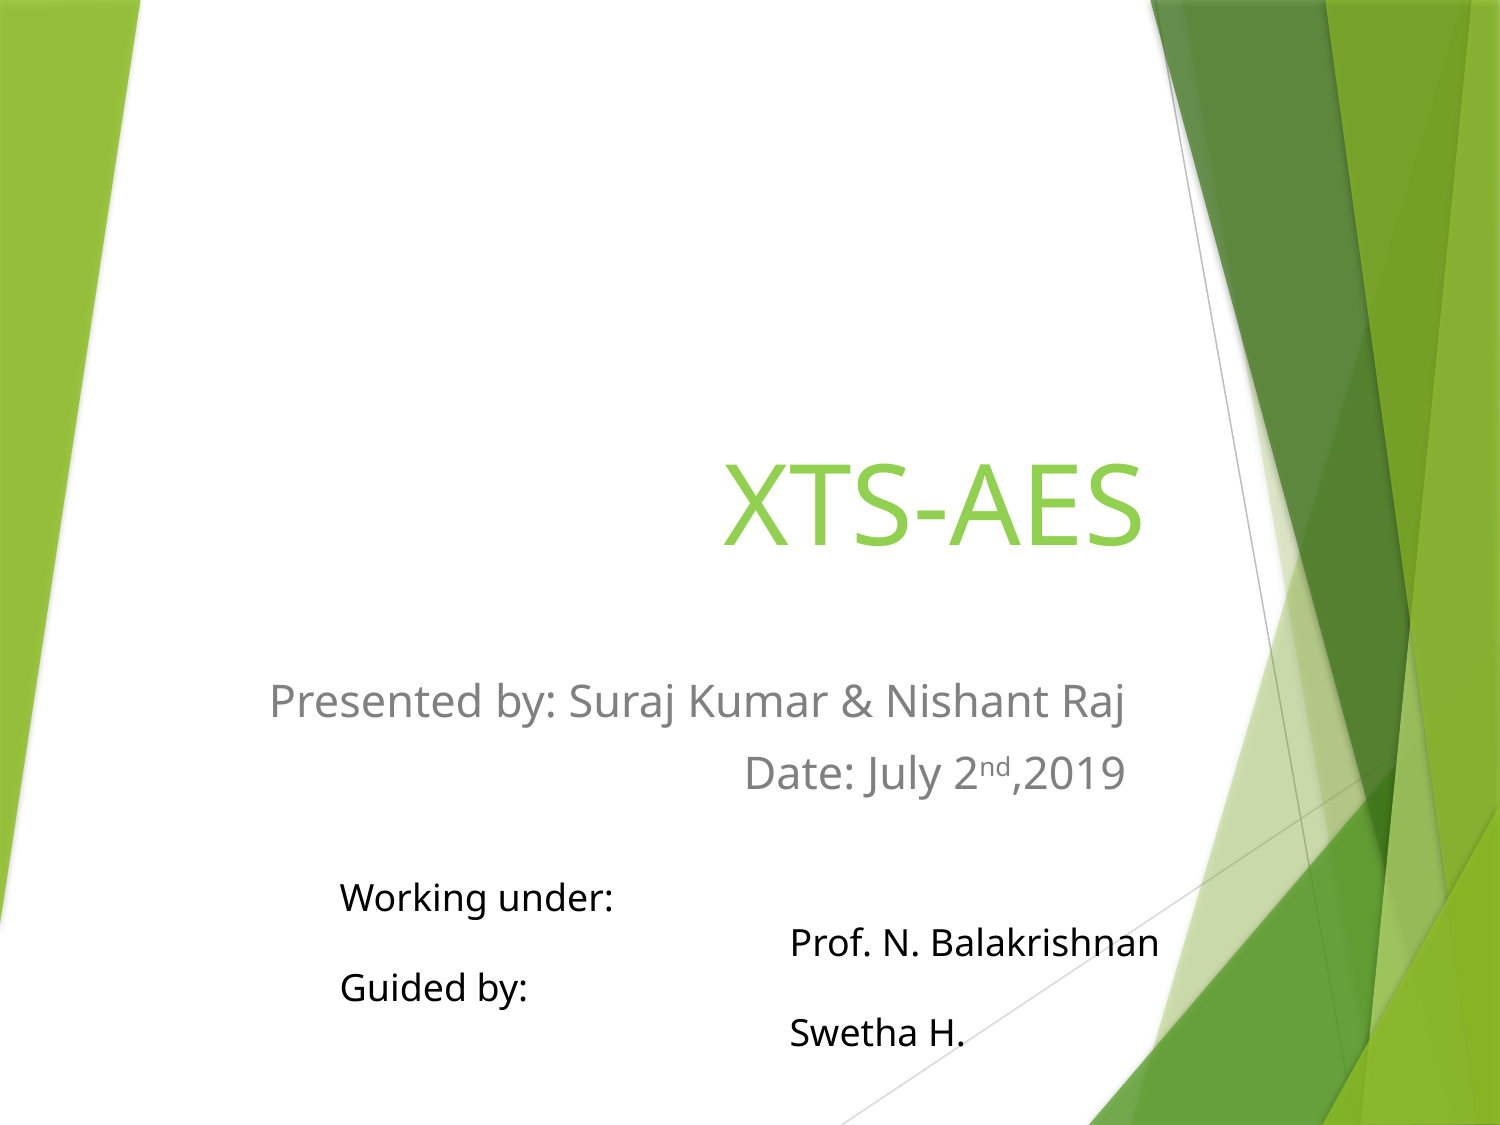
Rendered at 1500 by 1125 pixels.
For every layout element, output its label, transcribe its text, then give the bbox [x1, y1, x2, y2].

subtitle Presented by: Suraj Kumar & Nishant Raj Date: July 2nd,2019 [185, 664, 1142, 845]
title XTS-AES [450, 428, 1161, 576]
text_box Working under: Prof. N. Balakrishnan Guided by: Swetha H. [324, 866, 1176, 1062]
